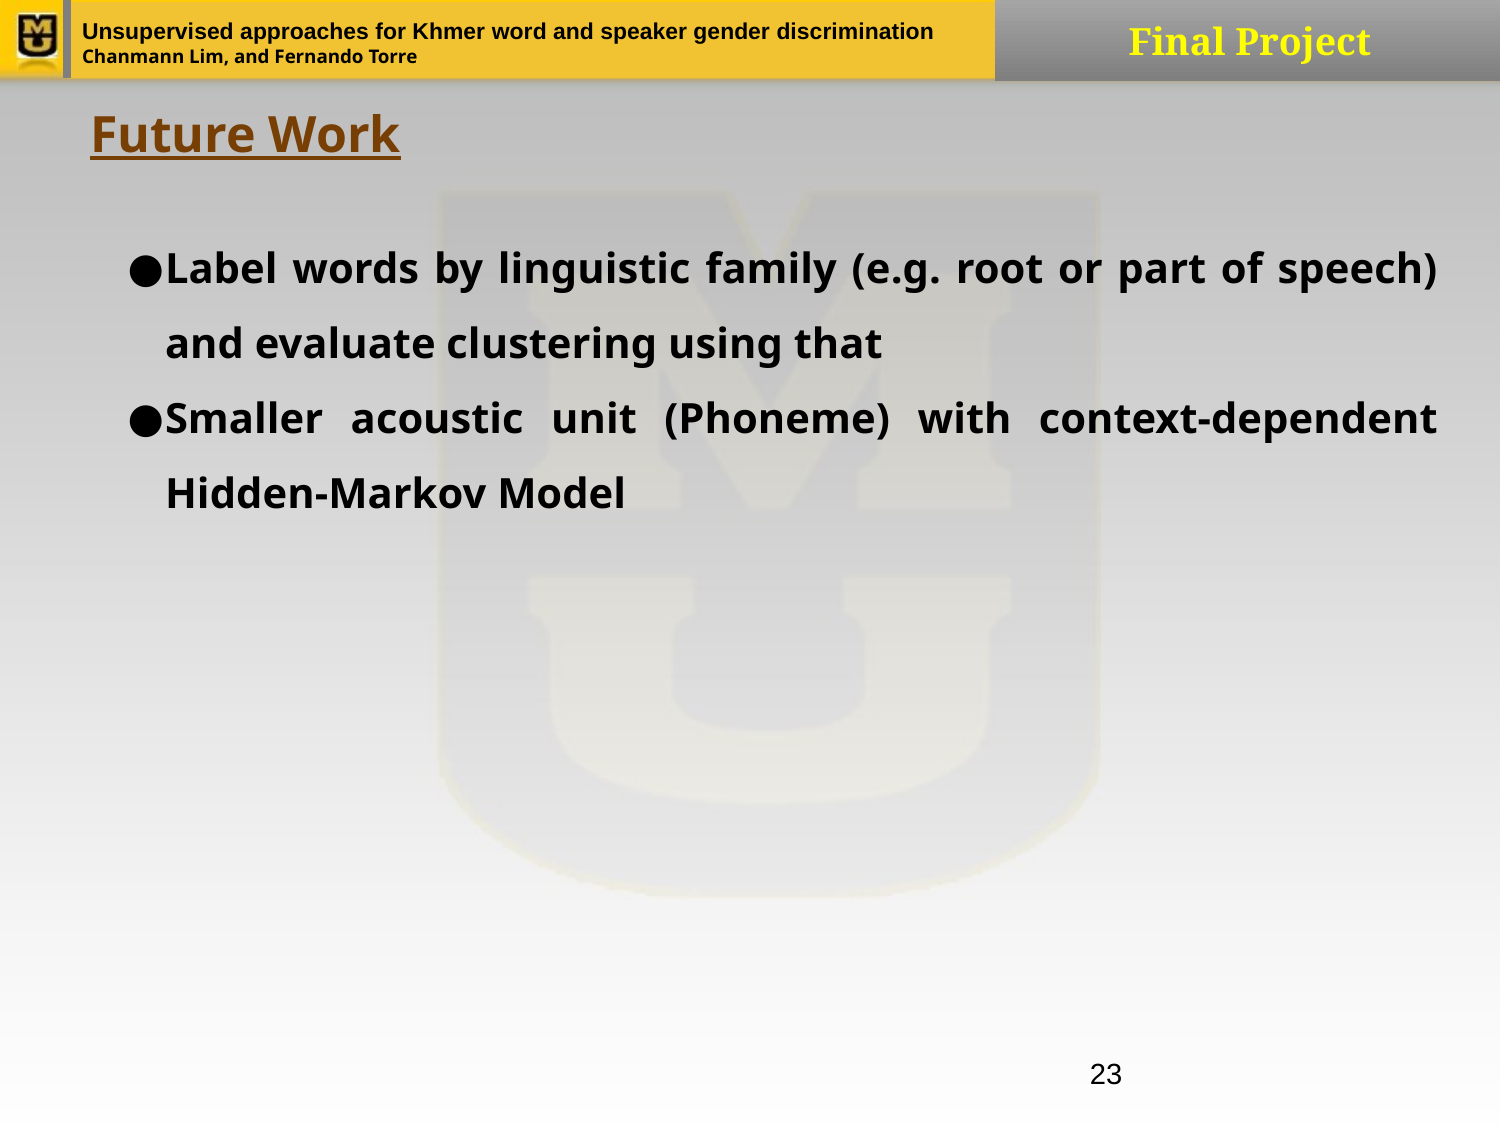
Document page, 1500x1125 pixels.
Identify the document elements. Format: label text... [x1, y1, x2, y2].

list Label words by linguistic family (e.g. root or part of speech) and evaluate clustering using that Smaller acoustic unit (Phoneme) with context-dependent Hidden-Markov Model [75, 201, 1454, 1005]
picture [0, 0, 1500, 92]
title Future Work [0, 92, 1500, 172]
picture [0, 172, 1500, 1125]
slide_number 23 [1074, 1042, 1425, 1103]
